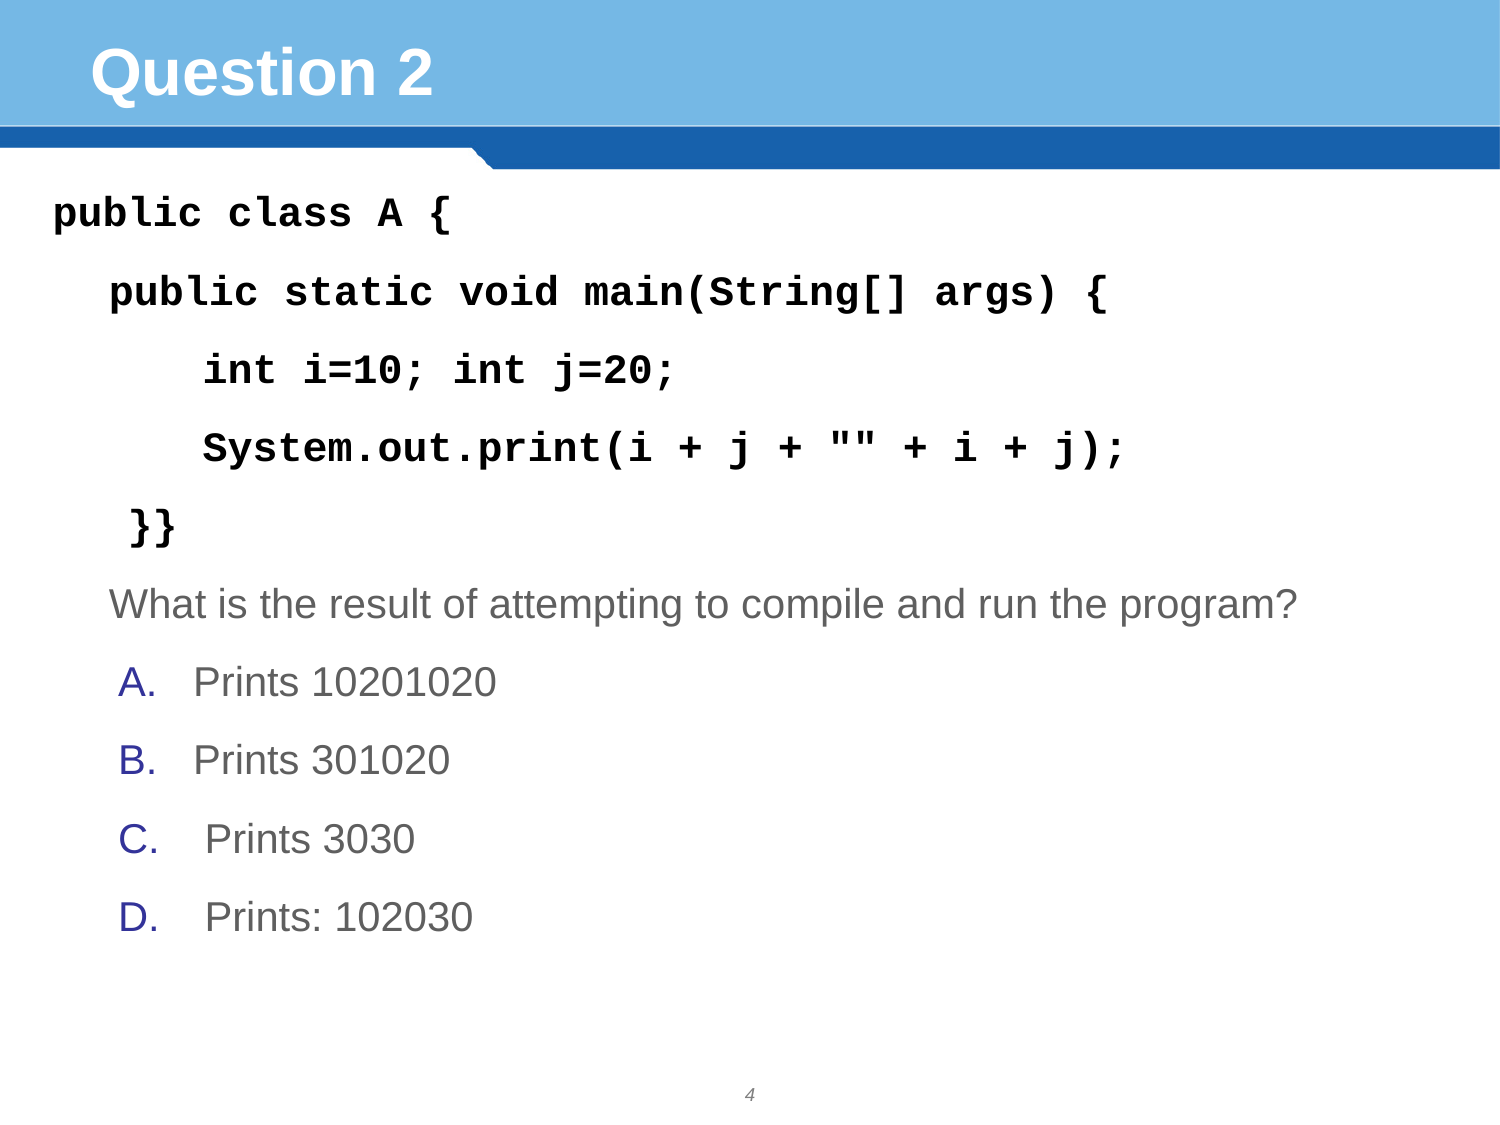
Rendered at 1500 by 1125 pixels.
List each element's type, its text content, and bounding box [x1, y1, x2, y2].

title Question 2 [74, 0, 1426, 138]
list public class A { public static void main(String[] args) { int i=10; int j=20; System.out.print(i + j + "" + i + j); }} What is the result of attempting to compile and run the program? Prints 10201020 Prints 301020 Prints 3030 Prints: 102030 [37, 157, 1500, 1076]
picture [0, 0, 1500, 188]
slide_number 4 [574, 1074, 926, 1115]
